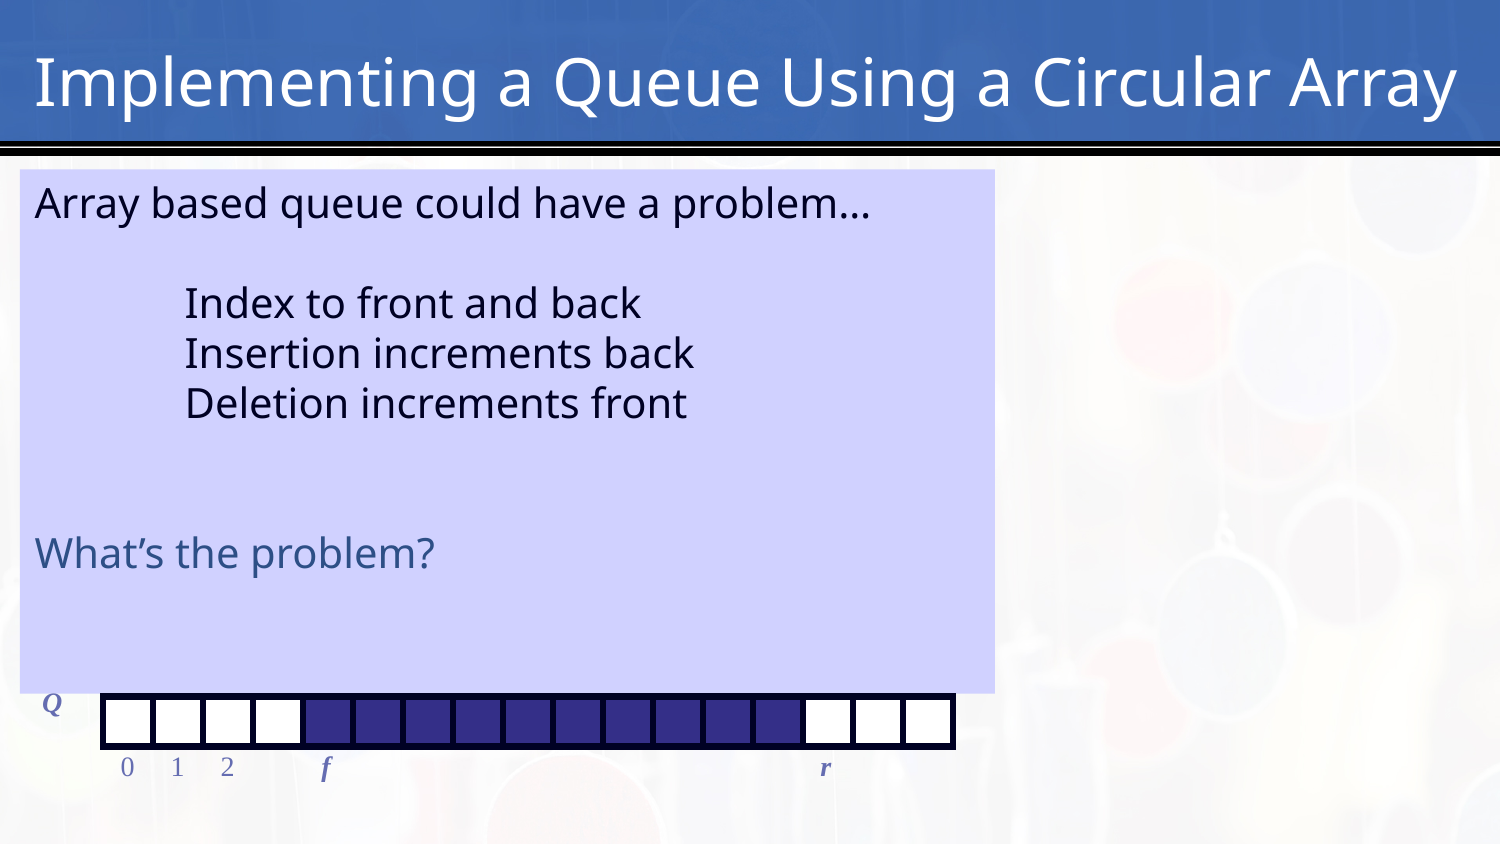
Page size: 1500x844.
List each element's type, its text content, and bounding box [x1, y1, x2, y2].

list Array based queue could have a problem… Index to front and back Insertion increments back Deletion increments front What’s the problem? [19, 169, 995, 694]
picture [0, 0, 1500, 844]
list Implementing a Queue Using a Circular Array [19, 32, 1483, 128]
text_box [27, 683, 954, 809]
